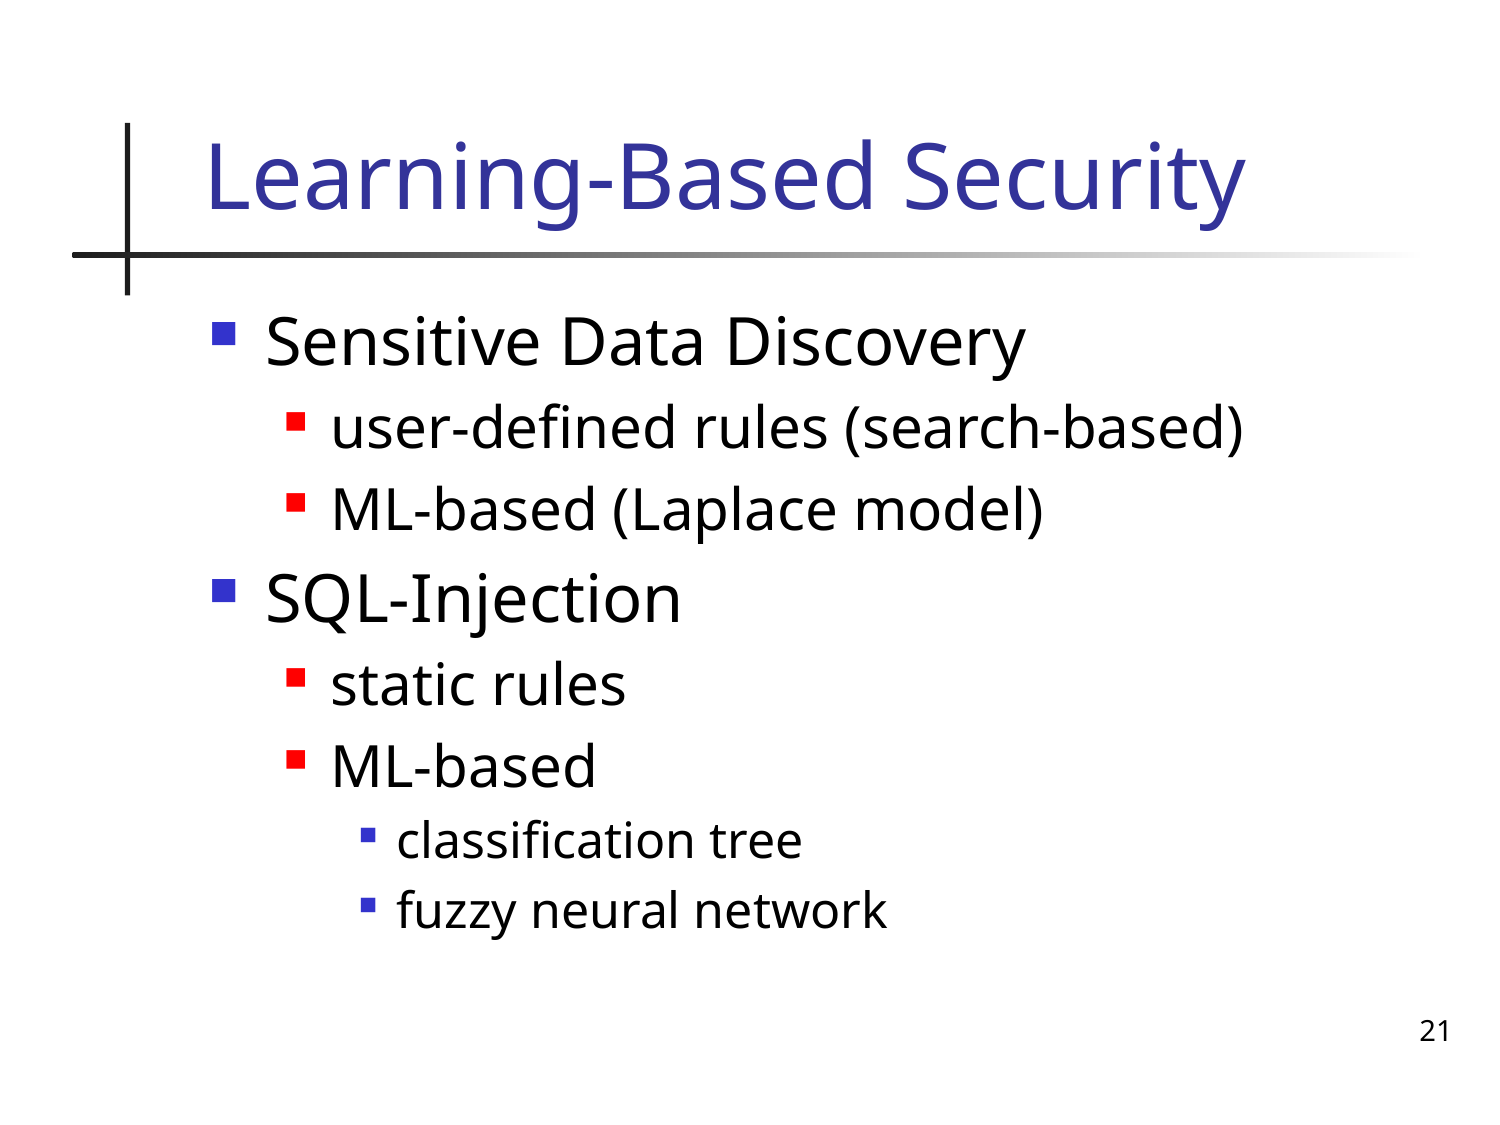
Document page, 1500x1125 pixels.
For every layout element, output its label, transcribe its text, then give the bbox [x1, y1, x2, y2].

slide_number 21 [1154, 984, 1468, 1060]
list Sensitive Data Discovery user-defined rules (search-based) ML-based (Laplace model) SQL-Injection static rules ML-based classification tree fuzzy neural network [193, 291, 1469, 967]
title Learning-Based Security [188, 0, 1468, 236]
